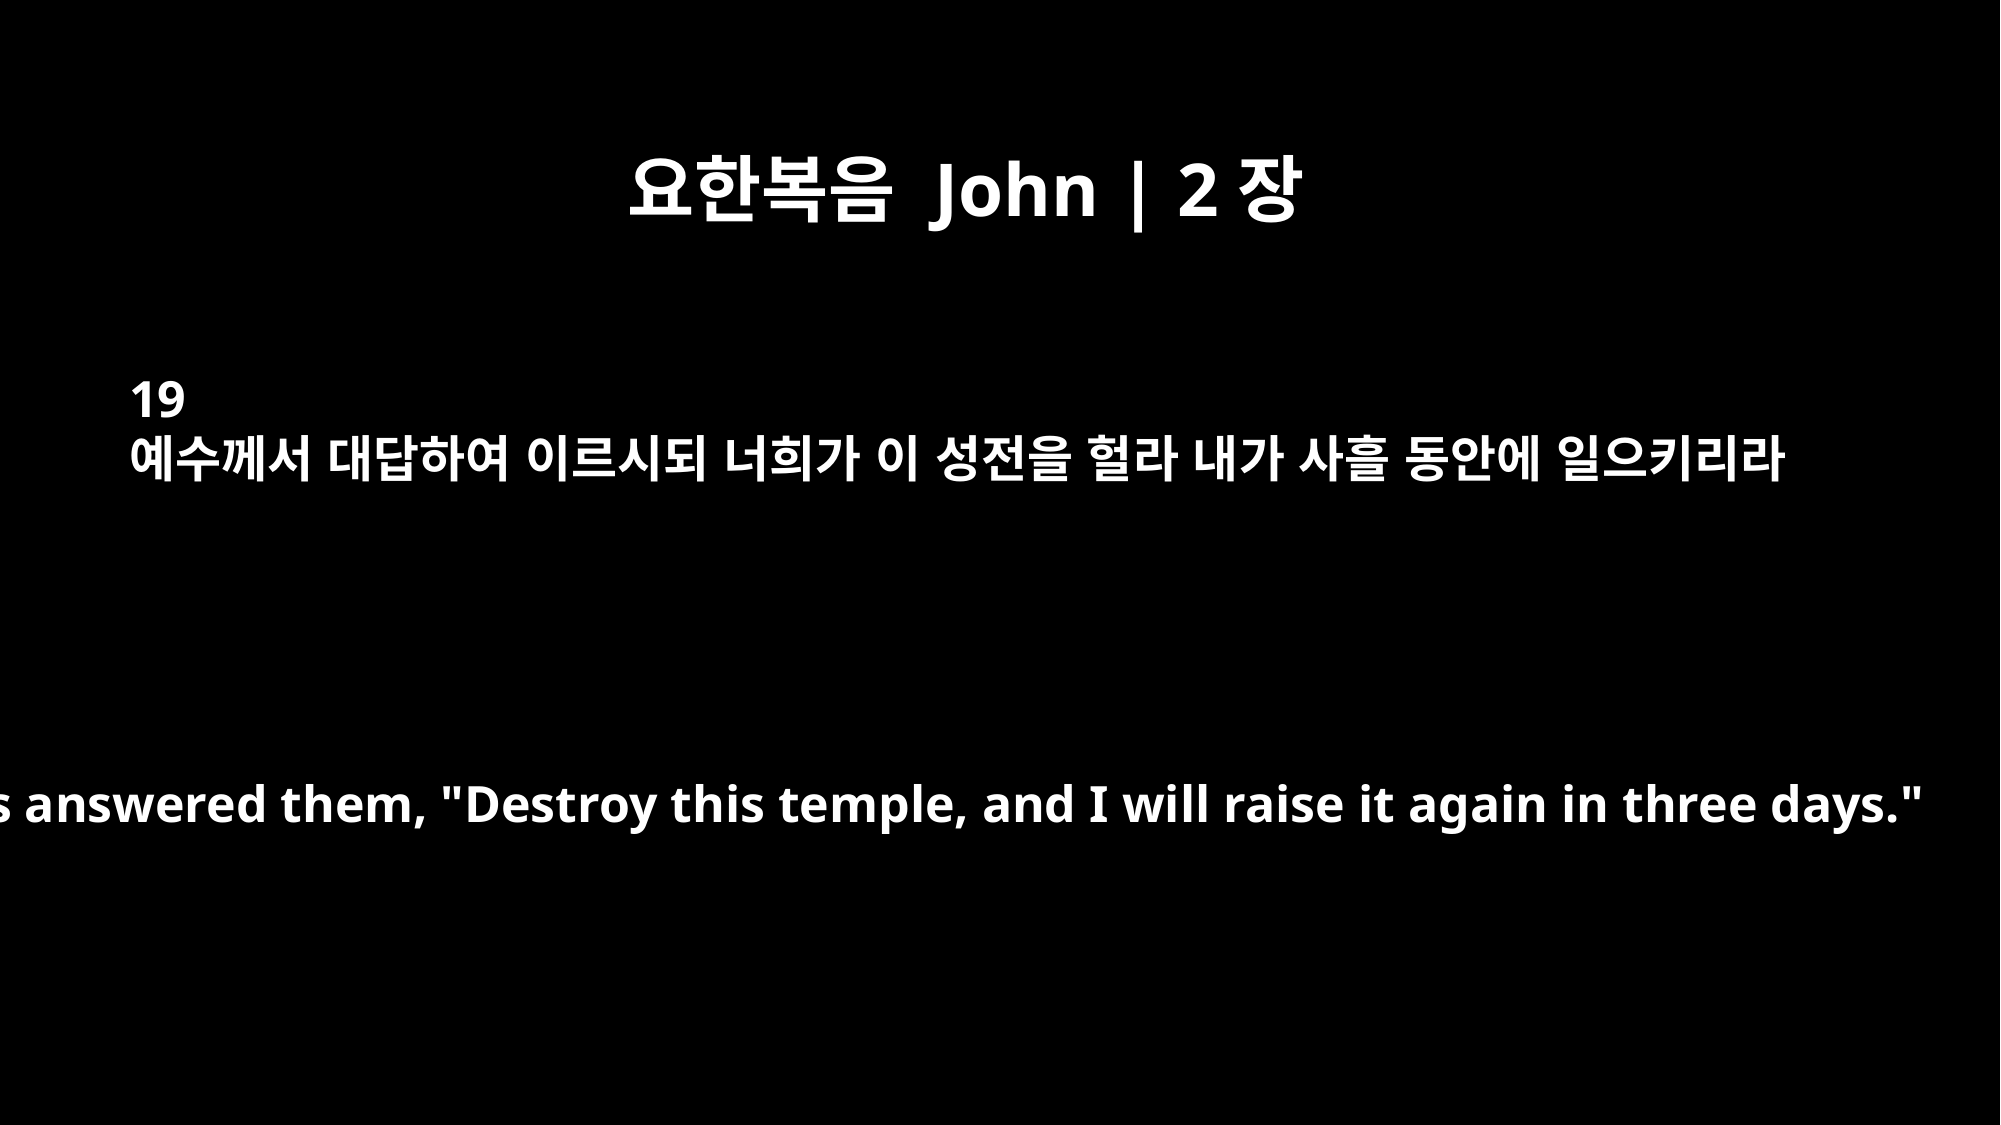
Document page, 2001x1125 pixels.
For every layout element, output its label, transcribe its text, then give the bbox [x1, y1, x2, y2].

text_box Jesus answered them, "Destroy this temple, and I will raise it again in three days." [0, 764, 1939, 840]
text_box 19 예수께서 대답하여 이르시되 너희가 이 성전을 헐라 내가 사흘 동안에 일으키리라 [114, 359, 1803, 495]
text_box 요한복음 John | 2장 [612, 136, 1320, 239]
